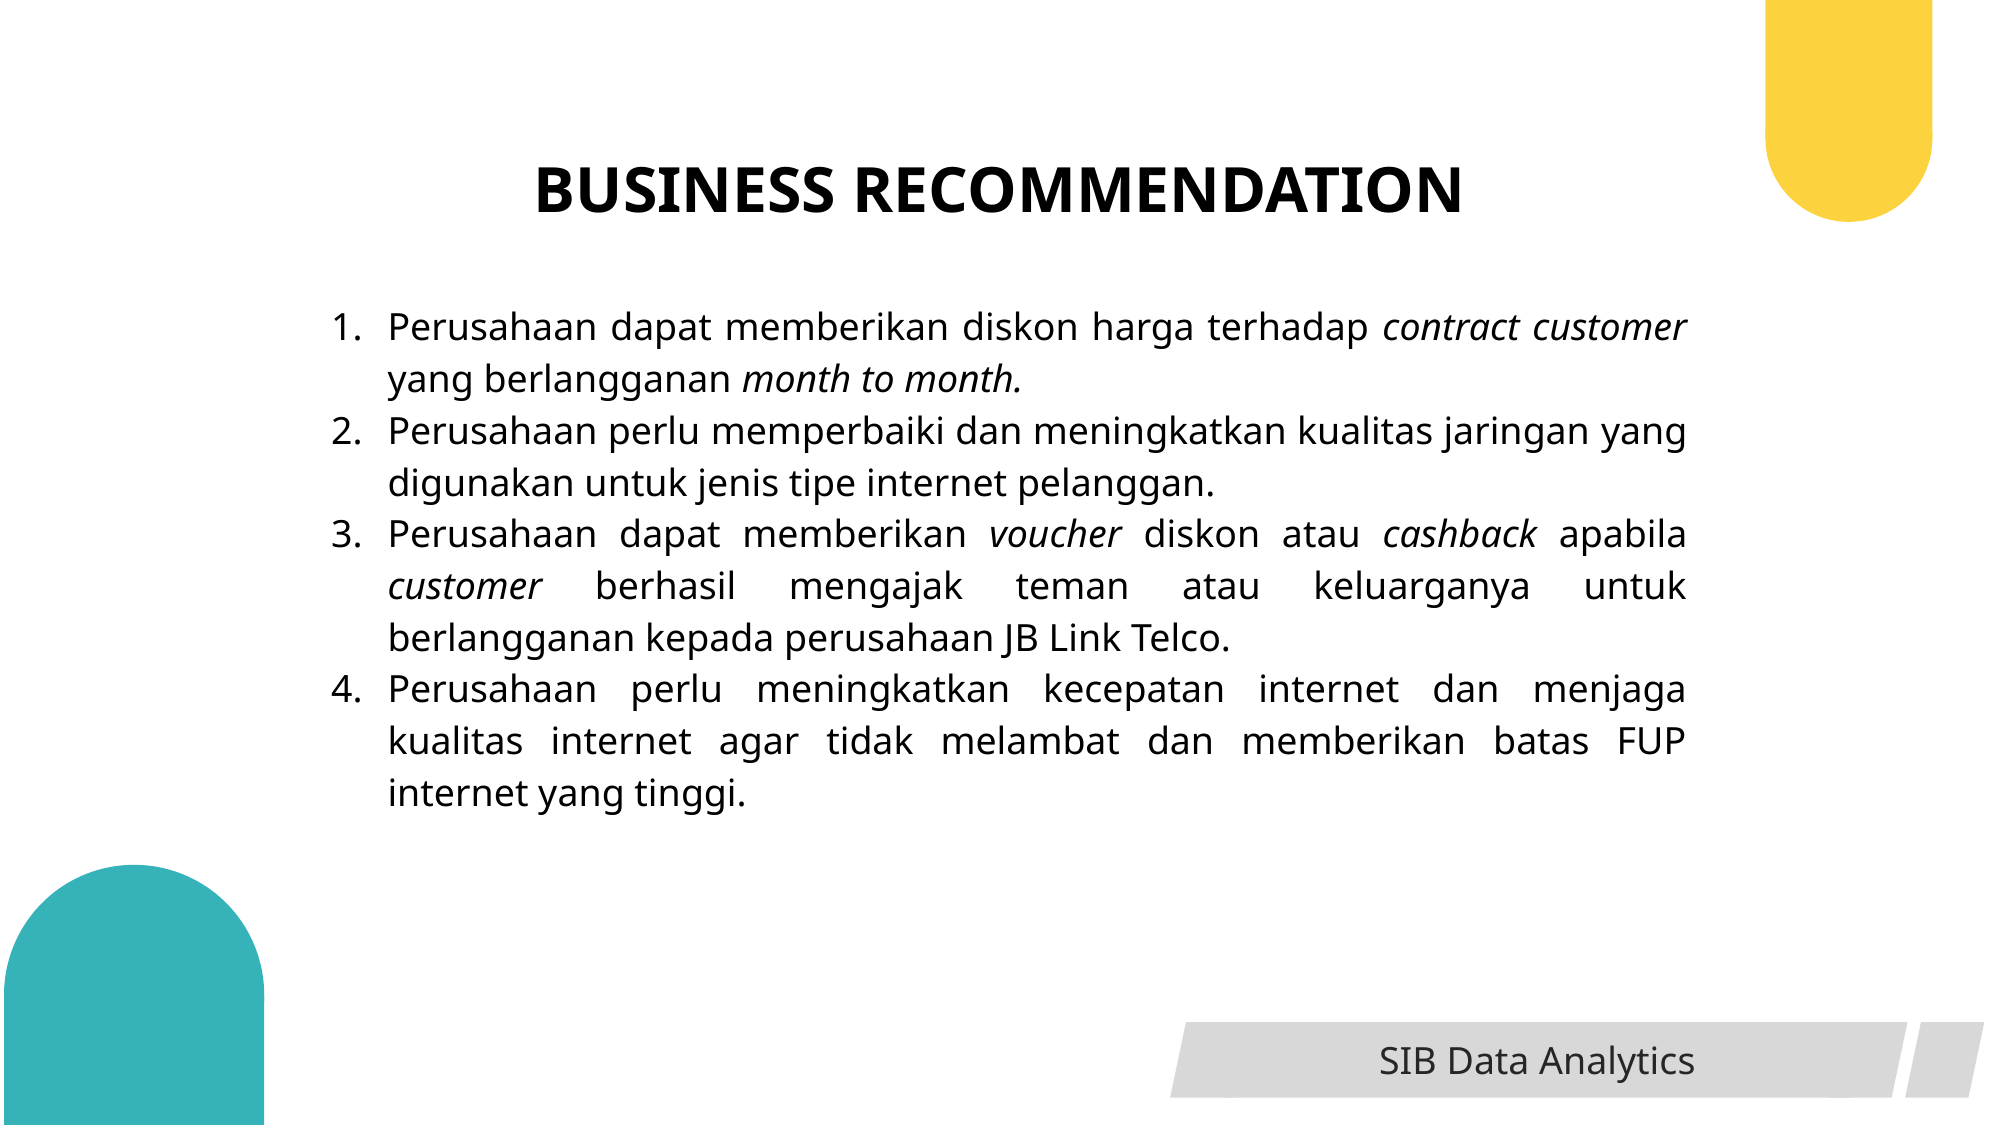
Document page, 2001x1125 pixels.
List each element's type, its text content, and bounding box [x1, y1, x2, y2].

text_box Perusahaan dapat memberikan diskon harga terhadap contract customer yang berlangganan month to month. Perusahaan perlu memperbaiki dan meningkatkan kualitas jaringan yang digunakan untuk jenis tipe internet pelanggan. Perusahaan dapat memberikan voucher diskon atau cashback apabila customer berhasil mengajak teman atau keluarganya untuk berlangganan kepada perusahaan JB Link Telco. Perusahaan perlu meningkatkan kecepatan internet dan menjaga kualitas internet agar tidak melambat dan memberikan batas FUP internet yang tinggi. [297, 289, 1703, 893]
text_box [3, 864, 265, 1125]
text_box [1169, 1021, 1985, 1098]
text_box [1765, 0, 1933, 223]
text_box BUSINESS RECOMMENDATION [297, 130, 1703, 233]
